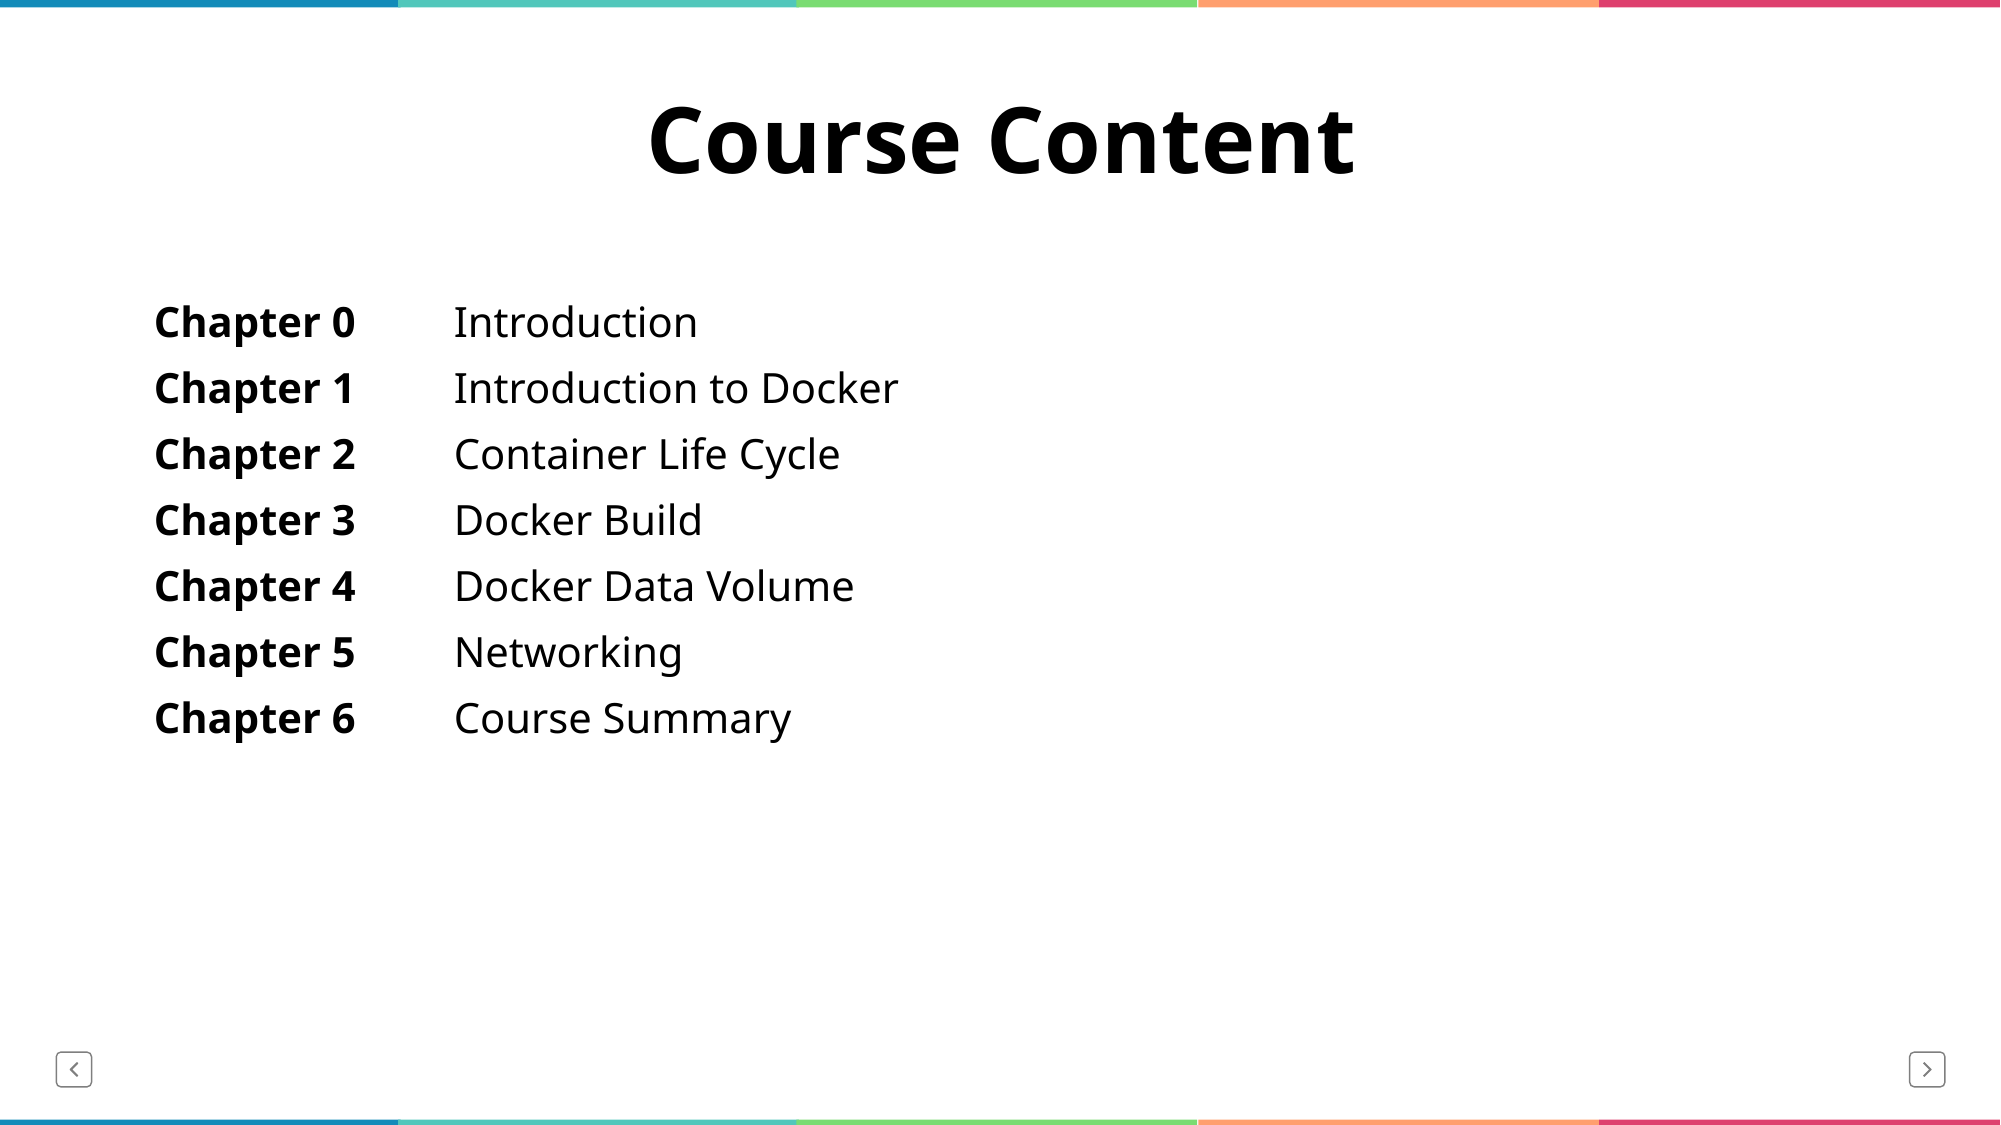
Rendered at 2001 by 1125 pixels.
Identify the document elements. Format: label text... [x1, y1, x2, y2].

list Chapter 0 Introduction Chapter 1 Introduction to Docker Chapter 2 Container Life Cycle Chapter 3 Docker Build Chapter 4 Docker Data Volume Chapter 5 Networking Chapter 6 Course Summary [138, 294, 1864, 965]
title Course Content [138, 68, 1864, 219]
